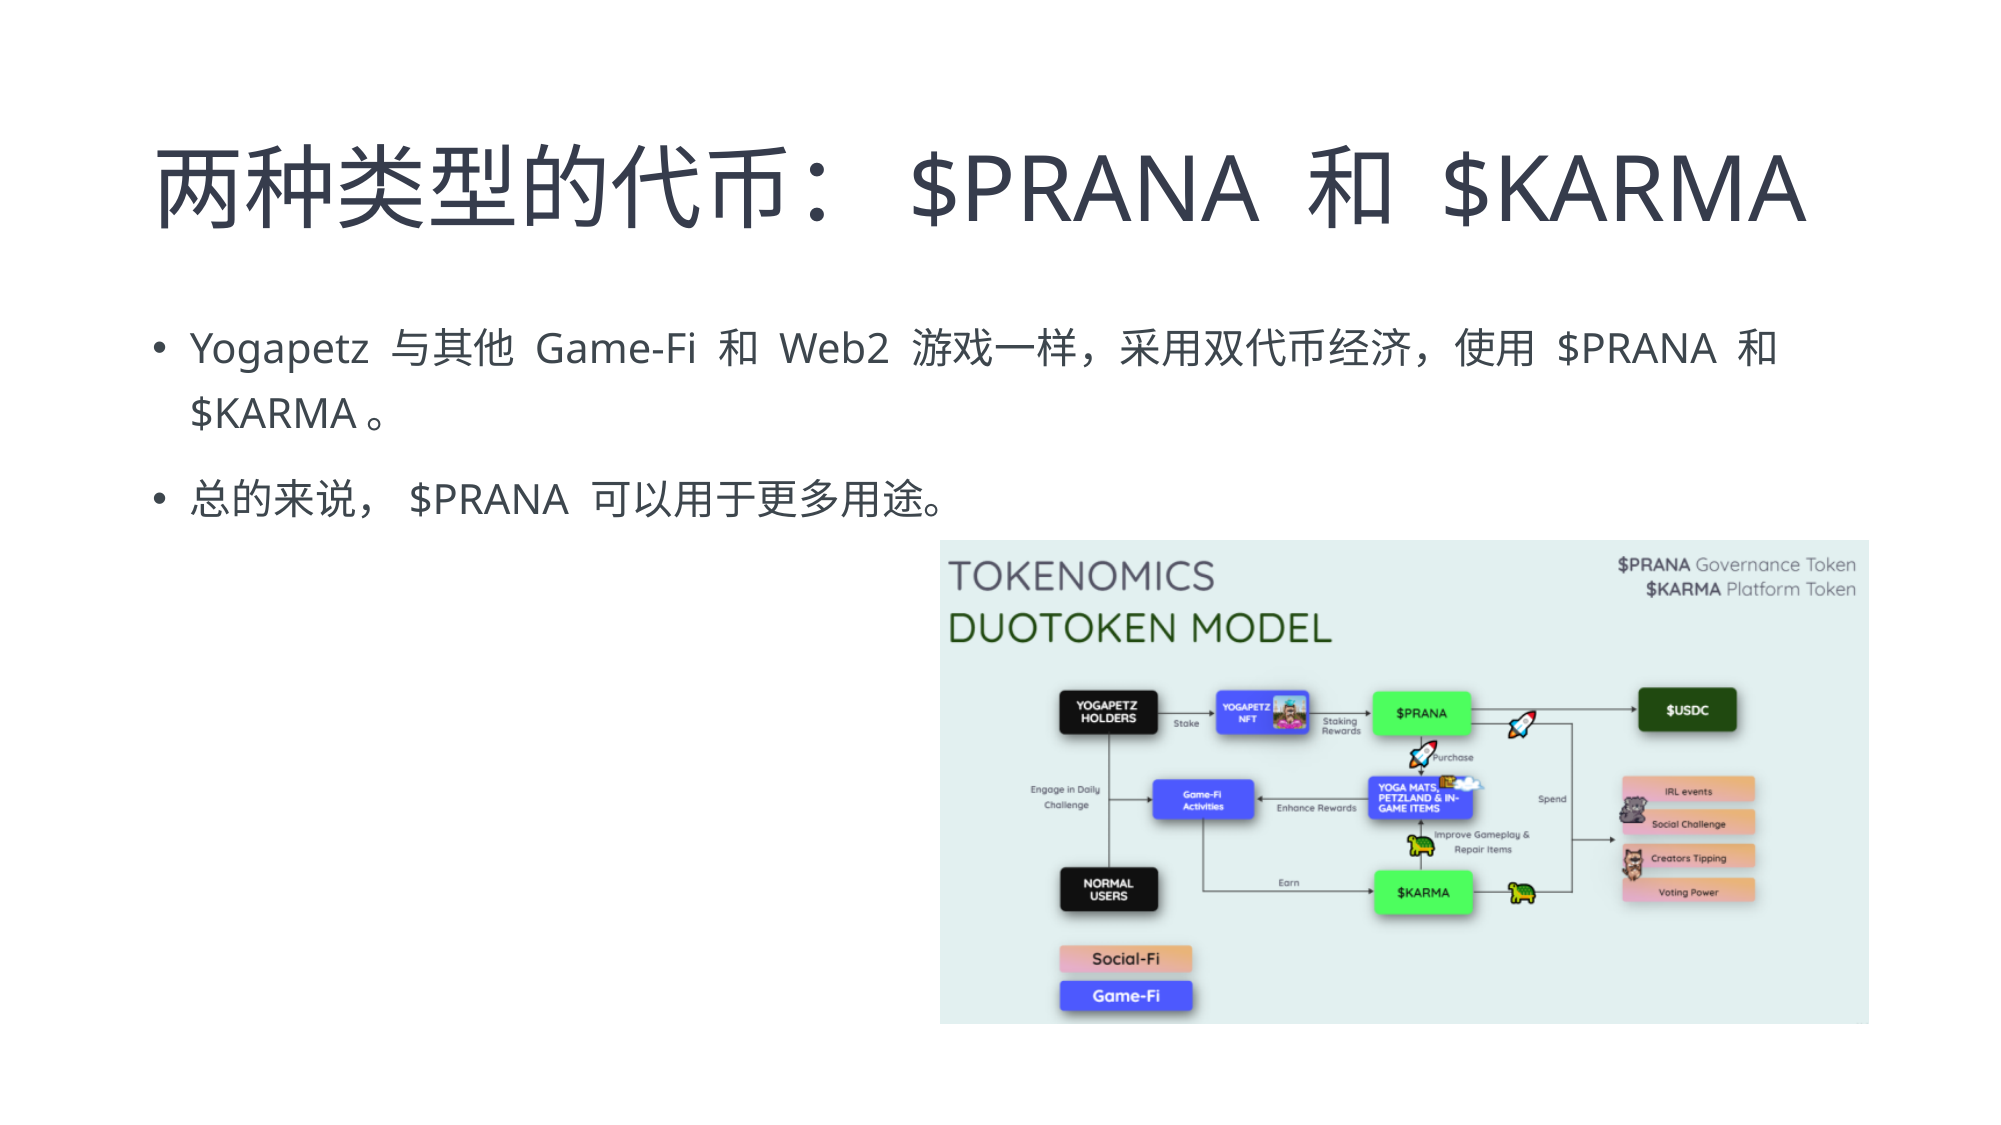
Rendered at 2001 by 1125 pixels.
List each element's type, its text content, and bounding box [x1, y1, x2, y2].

list Yogapetz 与其他 Game-Fi 和 Web2 游戏一样，采用双代币经济，使用 $PRANA 和 $KARMA。 总的来说，$PRANA 可以用于更多用途。 [137, 299, 1863, 1014]
title 两种类型的代币：$PRANA 和 $KARMA [137, 59, 1863, 278]
picture [940, 540, 1869, 1024]
